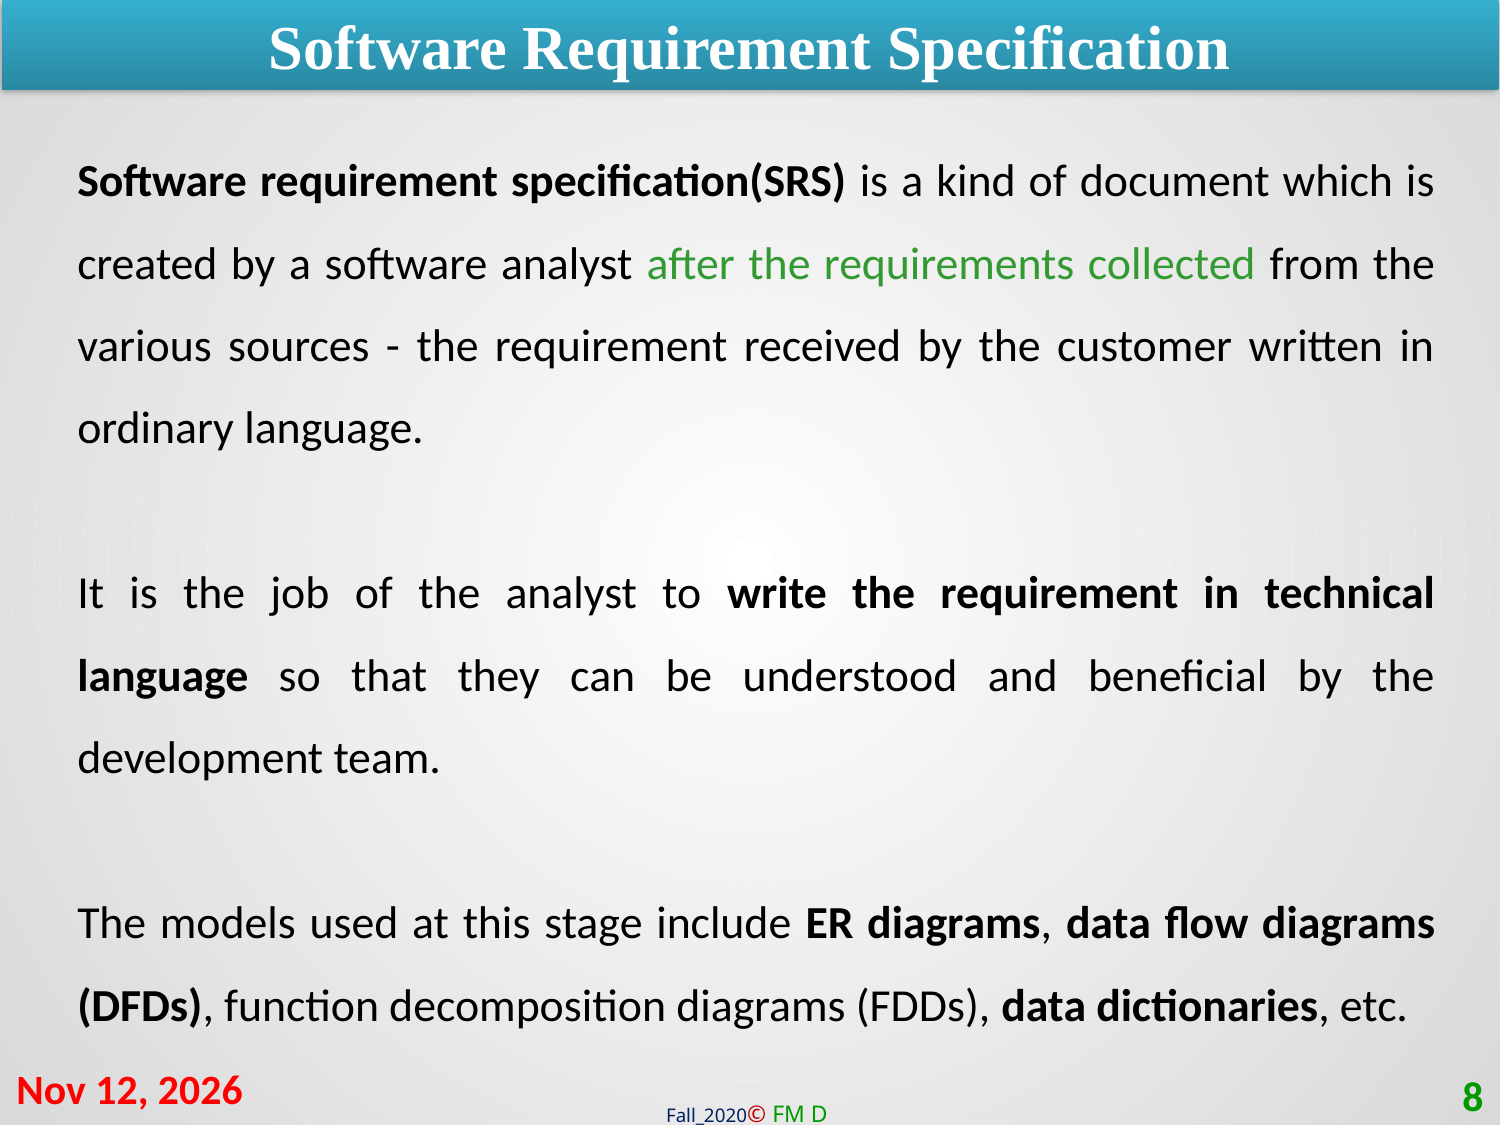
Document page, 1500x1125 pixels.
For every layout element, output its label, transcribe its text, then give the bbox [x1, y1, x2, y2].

slide_number 24-Jan-21 [1, 1057, 352, 1118]
text_box Software Requirement Specification [2, 0, 1499, 90]
text_box Software requirement specification(SRS) is a kind of document which is created by a software analyst after the requirements collected from the various sources - the requirement received by the customer written in ordinary language. It is the job of the analyst to write the requirement in technical language so that they can be understood and beneficial by the development team. The models used at this stage include ER diagrams, data flow diagrams (DFDs), function decomposition diagrams (FDDs), data dictionaries, etc. [62, 115, 1450, 1038]
slide_number 8 [1148, 1065, 1499, 1125]
